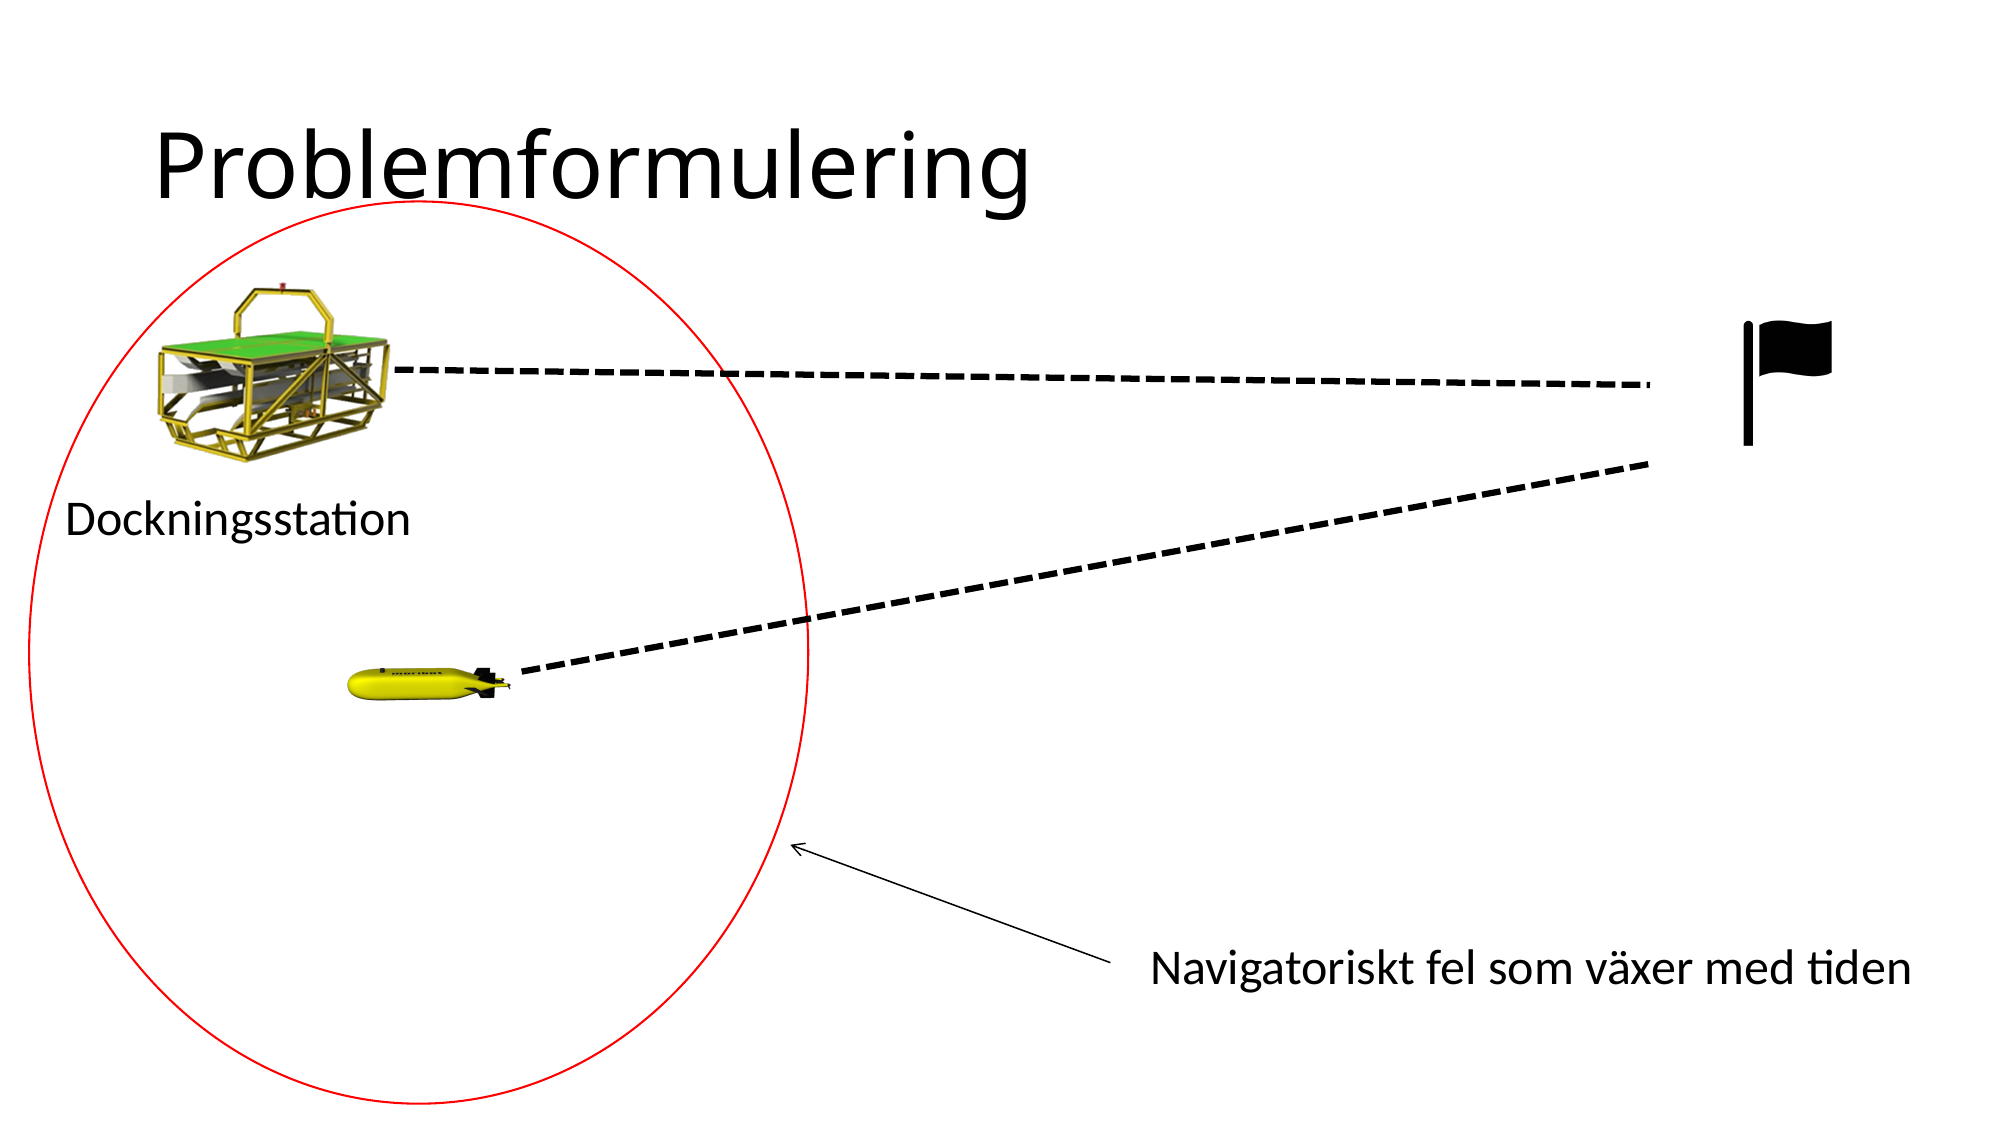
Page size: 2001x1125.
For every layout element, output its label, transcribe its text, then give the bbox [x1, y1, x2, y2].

text_box Dockningsstation [50, 477, 428, 553]
picture [1712, 307, 1863, 459]
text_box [790, 844, 1111, 963]
text_box Navigatoriskt fel som växer med tiden [1135, 926, 1928, 1002]
title Problemformulering [137, 59, 1863, 278]
text_box [203, 200, 723, 369]
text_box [395, 369, 1650, 385]
picture [137, 275, 395, 464]
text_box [521, 463, 1650, 672]
picture [344, 661, 514, 710]
text_box [28, 339, 809, 1105]
